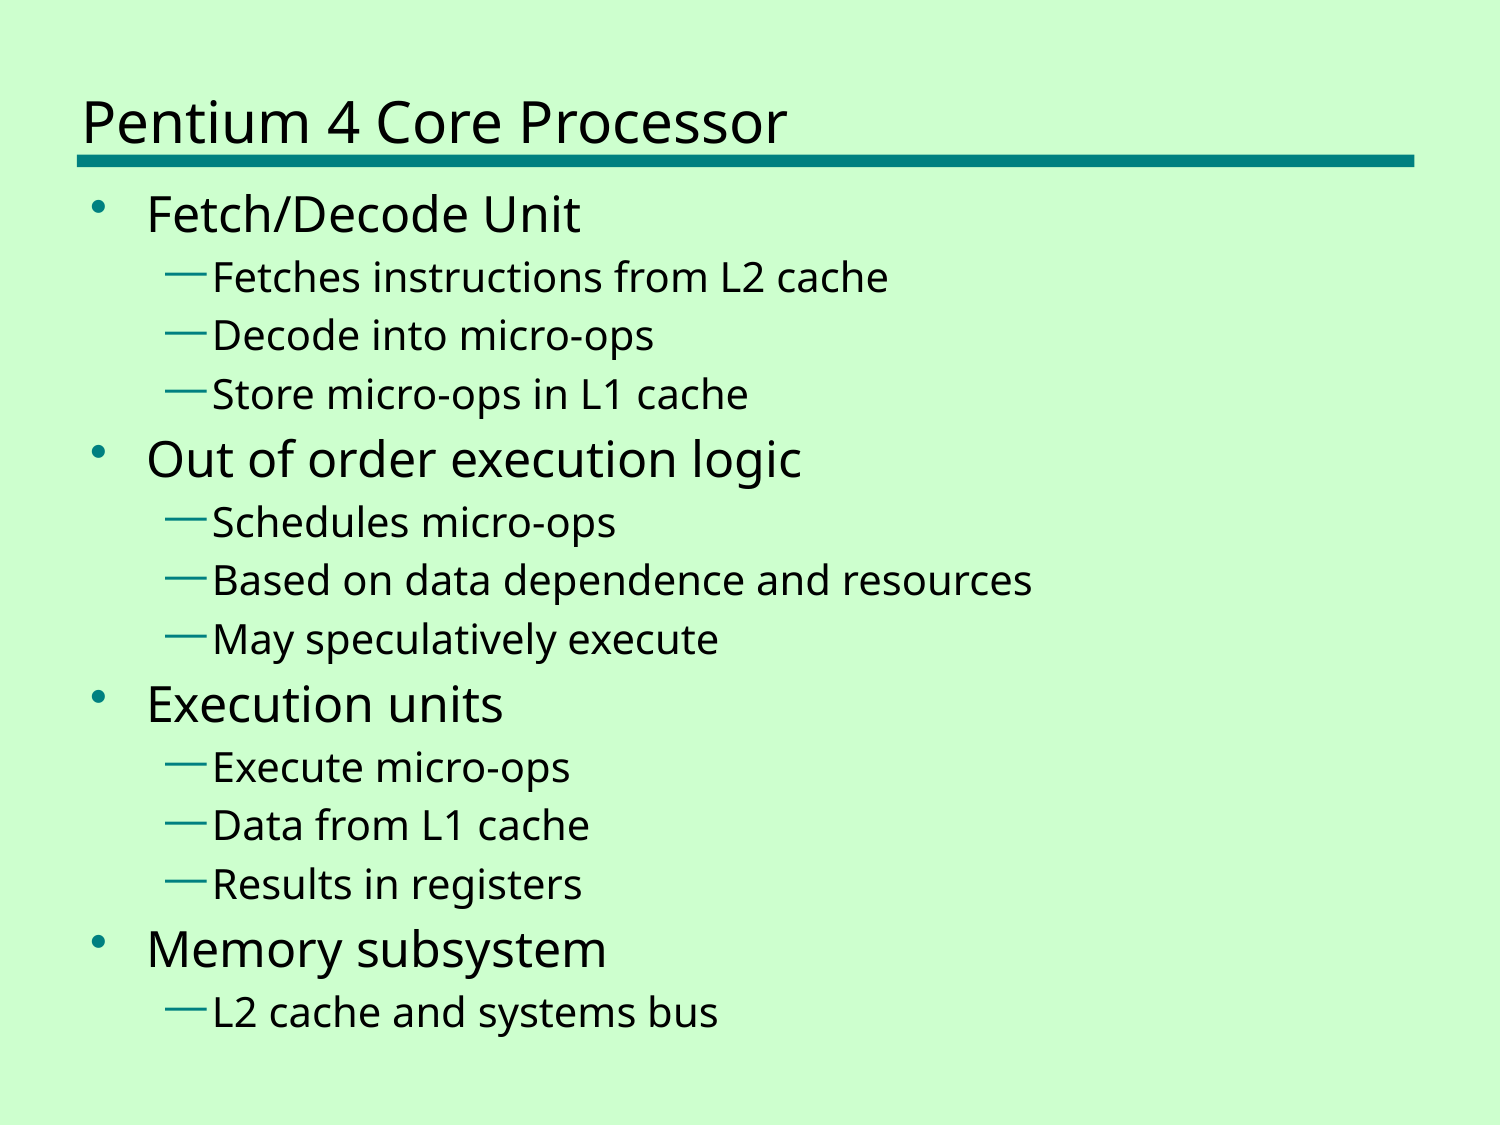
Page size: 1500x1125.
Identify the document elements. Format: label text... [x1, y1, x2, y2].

list Fetch/Decode Unit Fetches instructions from L2 cache Decode into micro-ops Store micro-ops in L1 cache Out of order execution logic Schedules micro-ops Based on data dependence and resources May speculatively execute Execution units Execute micro-ops Data from L1 cache Results in registers Memory subsystem L2 cache and systems bus [75, 174, 1417, 1100]
title Pentium 4 Core Processor [66, 24, 1413, 163]
